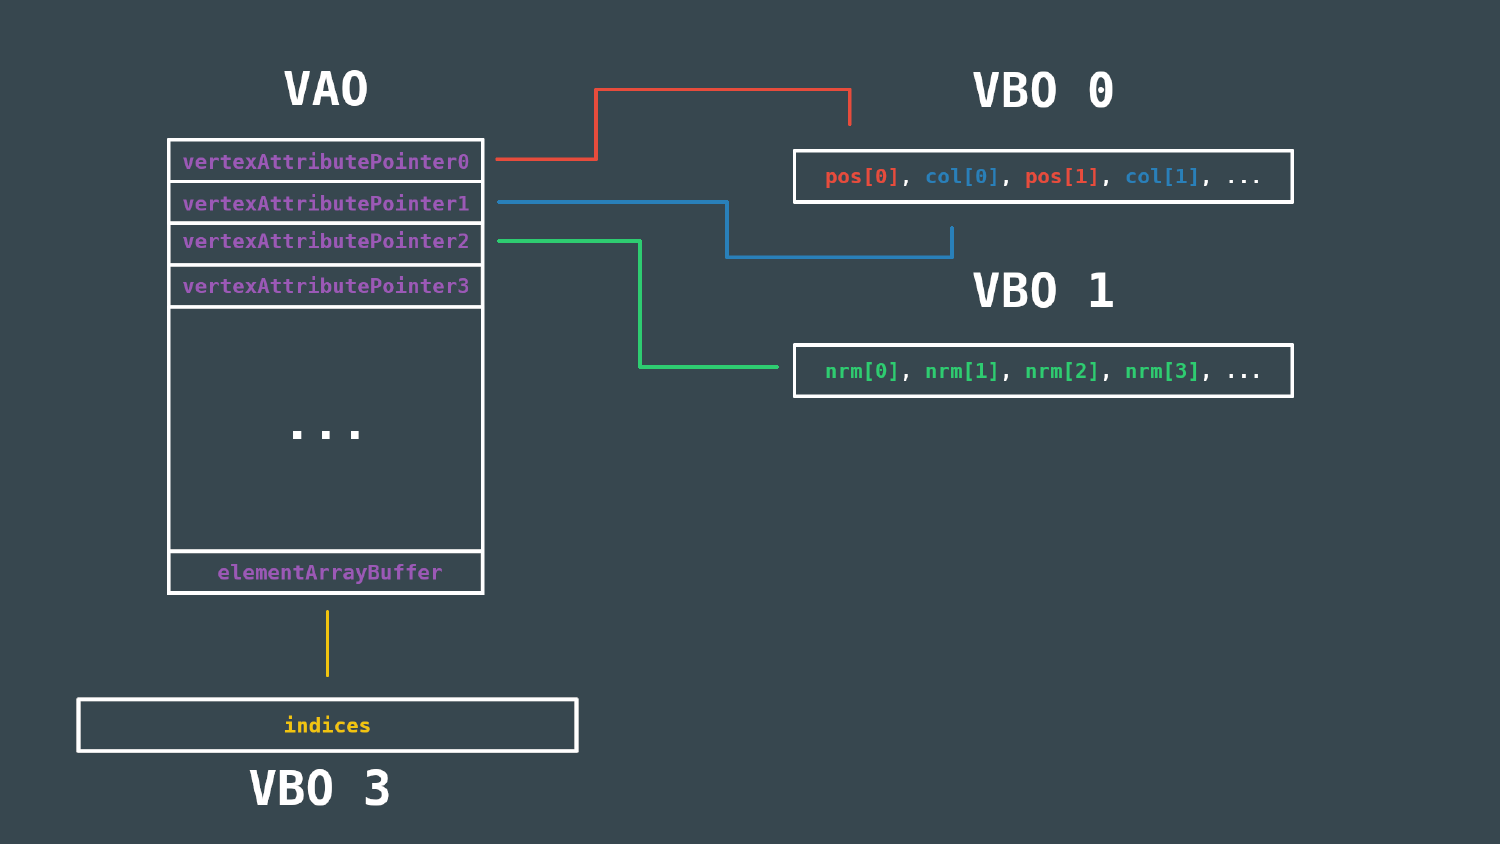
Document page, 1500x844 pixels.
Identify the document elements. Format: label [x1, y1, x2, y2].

picture [37, 24, 1449, 819]
